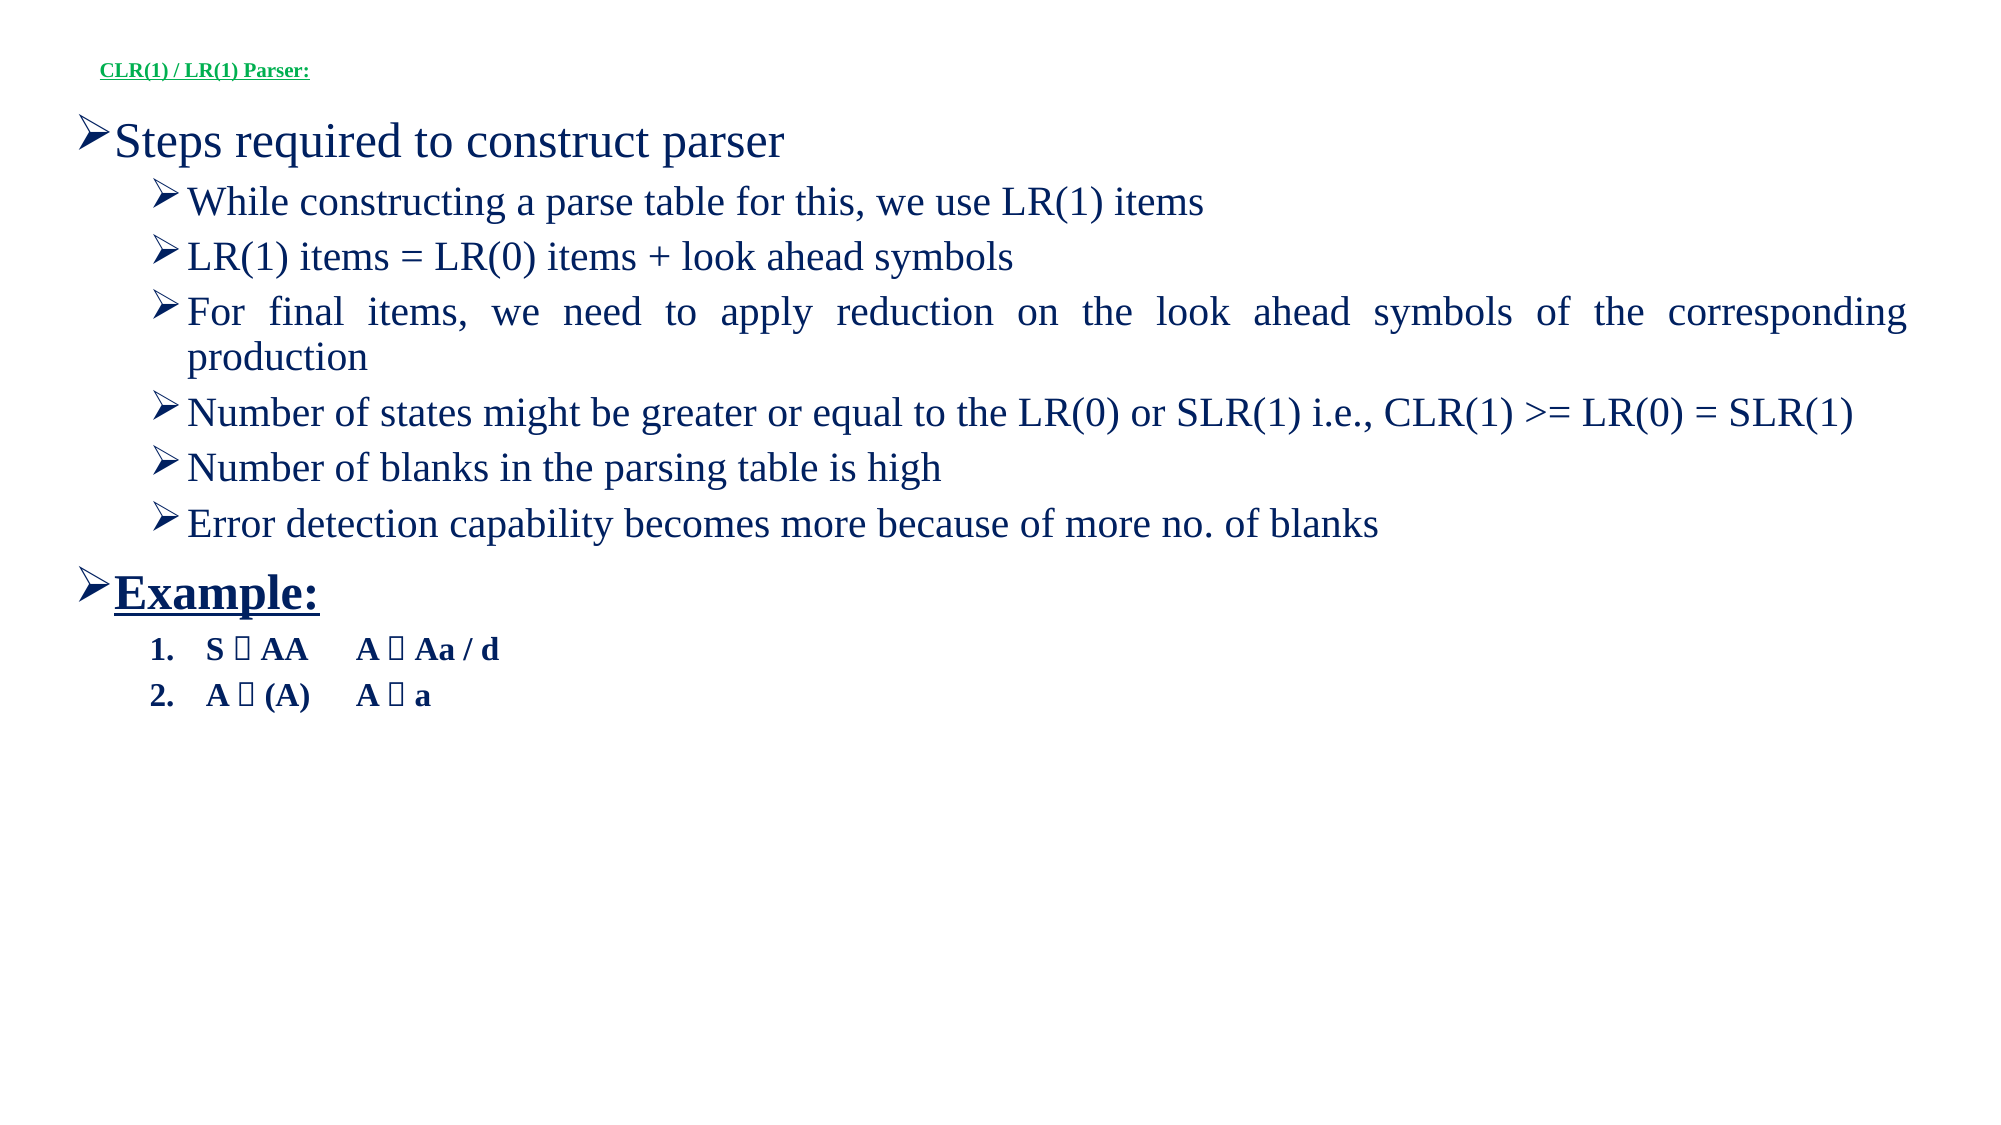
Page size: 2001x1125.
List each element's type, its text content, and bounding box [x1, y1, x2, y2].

list Steps required to construct parser While constructing a parse table for this, we use LR(1) items LR(1) items = LR(0) items + look ahead symbols For final items, we need to apply reduction on the look ahead symbols of the corresponding production Number of states might be greater or equal to the LR(0) or SLR(1) i.e., CLR(1) >= LR(0) = SLR(1) Number of blanks in the parsing table is high Error detection capability becomes more because of more no. of blanks Example: S  AA A  Aa / d A  (A) A  a [59, 107, 1924, 1125]
title CLR(1) / LR(1) Parser: [84, 28, 1863, 107]
